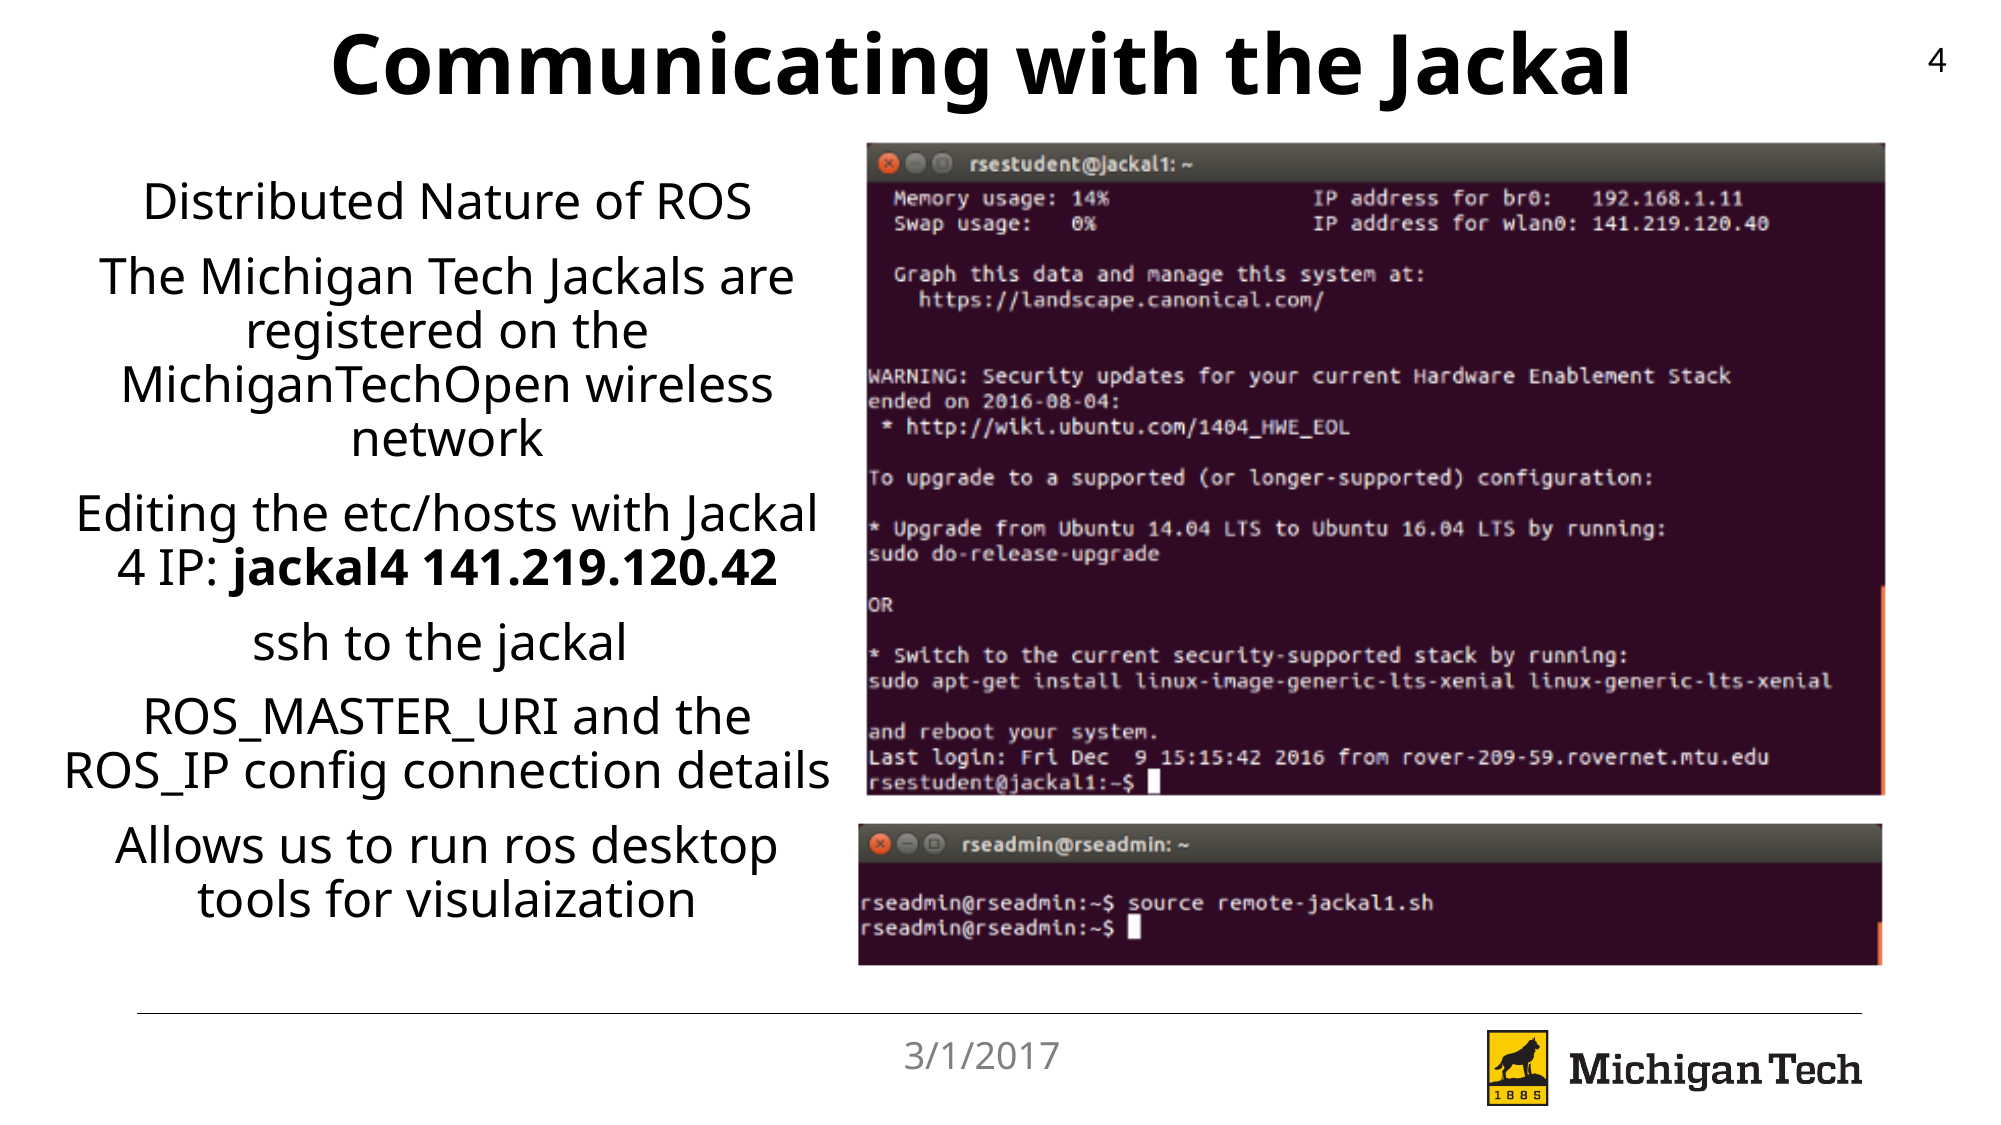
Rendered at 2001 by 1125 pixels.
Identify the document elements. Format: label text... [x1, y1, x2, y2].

picture [1487, 1030, 1862, 1106]
title Communicating with the Jackal [143, 0, 1821, 121]
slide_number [757, 1024, 1208, 1085]
text_box 4 [1913, 27, 1992, 88]
picture [849, 123, 1900, 810]
picture [849, 813, 1913, 986]
subtitle Distributed Nature of ROS The Michigan Tech Jackals are registered on the MichiganTechOpen wireless network Editing the etc/hosts with Jackal 4 IP: jackal4 141.219.120.42 ssh to the jackal ROS_MASTER_URI and the ROS_IP config connection details Allows us to run ros desktop tools for visulaization [45, 88, 850, 1005]
